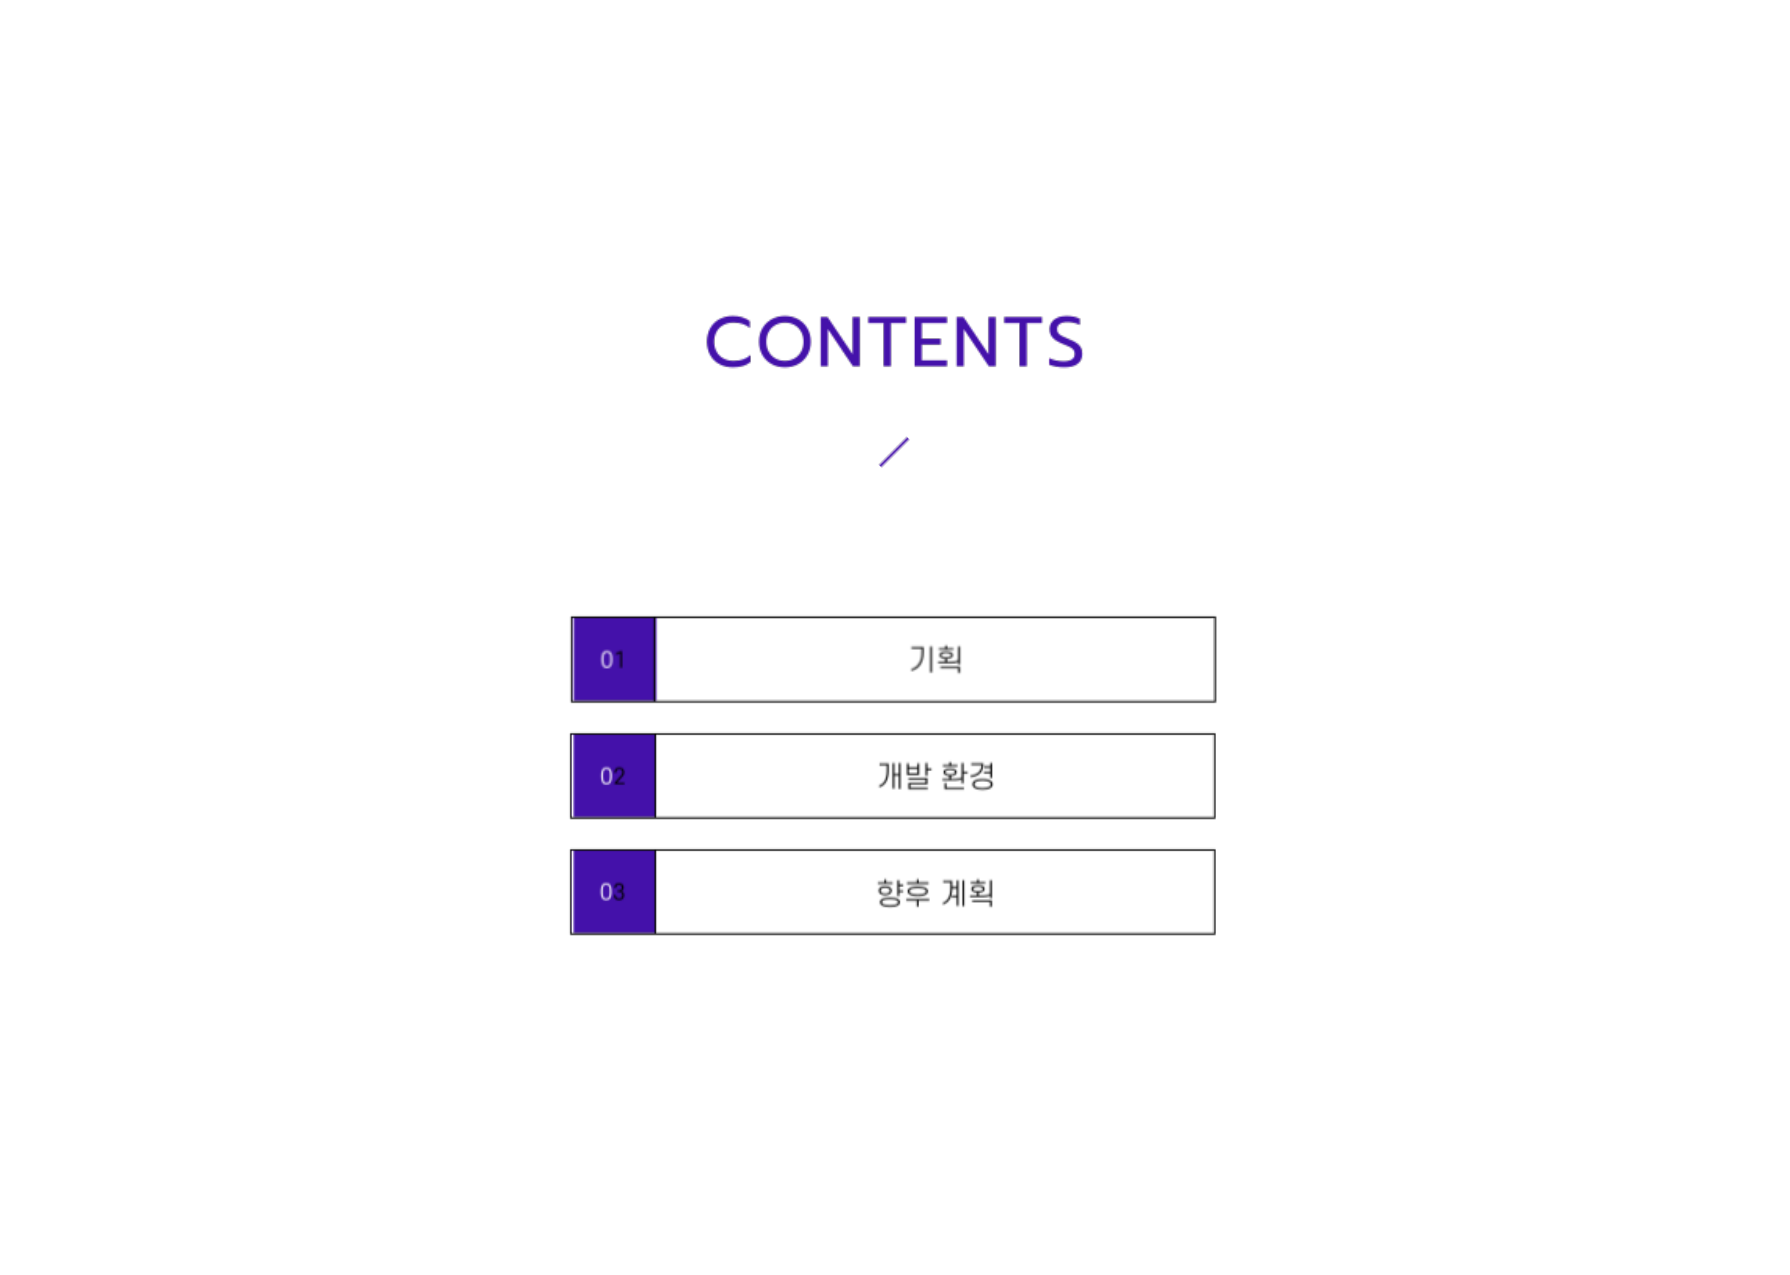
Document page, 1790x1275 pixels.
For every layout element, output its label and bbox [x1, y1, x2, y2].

picture [250, 576, 1539, 977]
text_box [874, 446, 915, 457]
picture [878, 457, 895, 469]
picture [656, 284, 1112, 401]
picture [895, 436, 911, 446]
